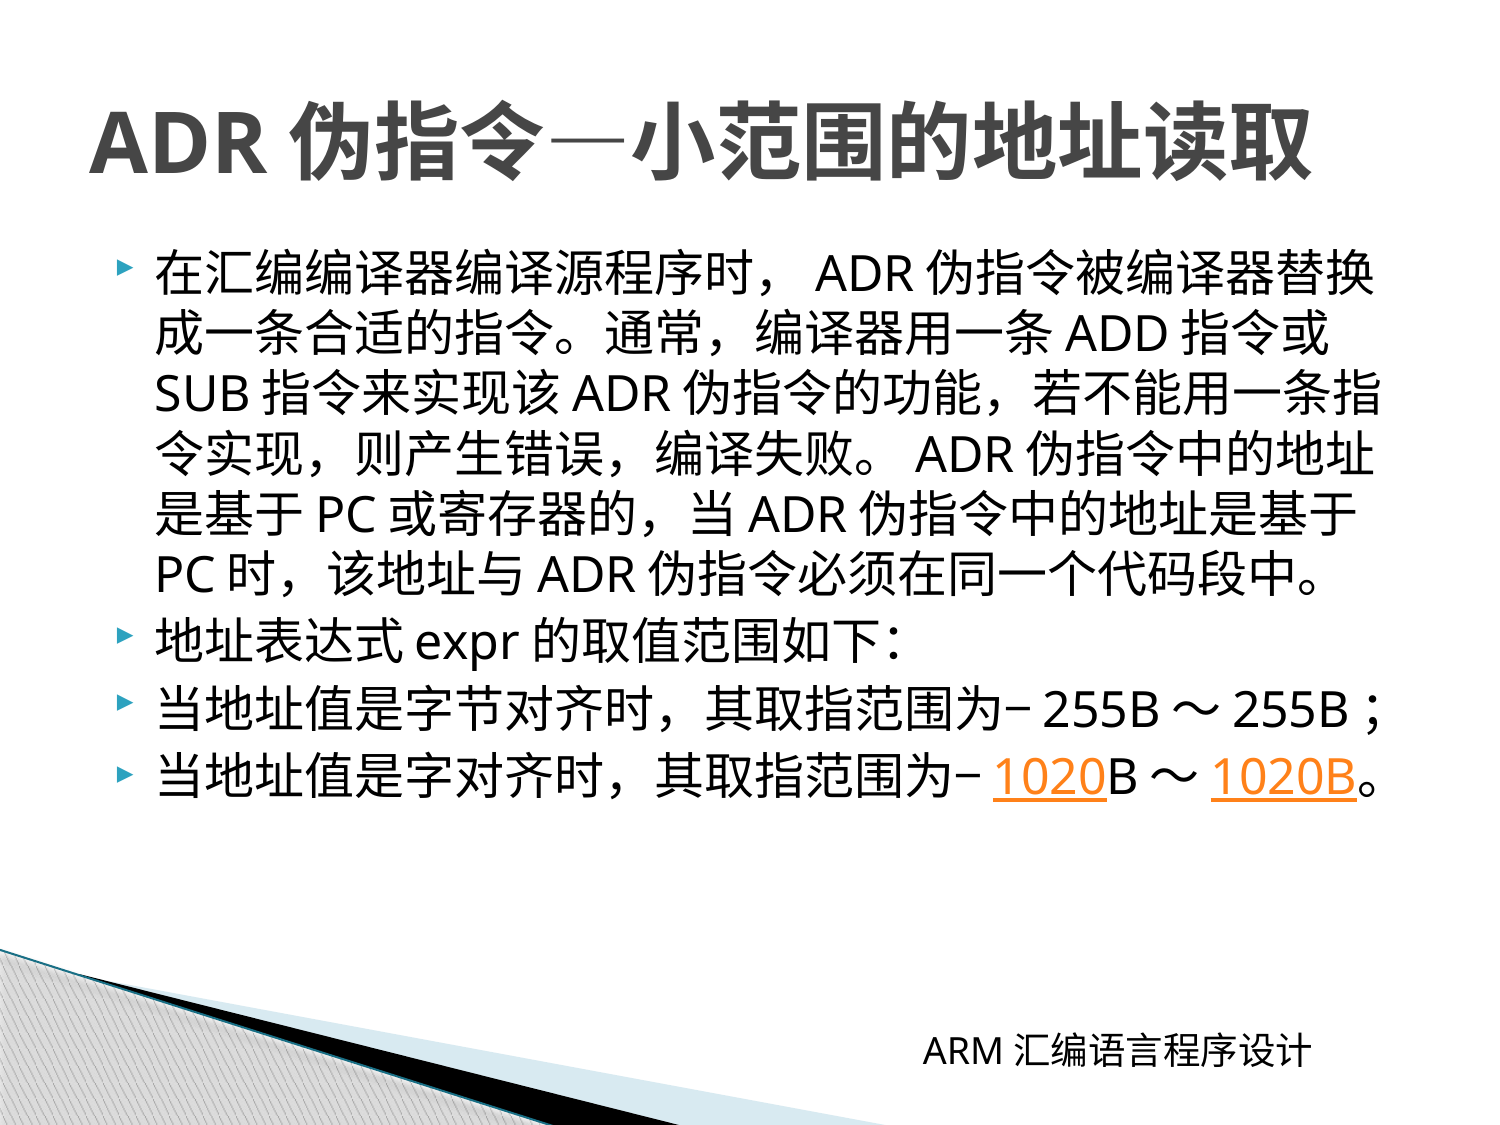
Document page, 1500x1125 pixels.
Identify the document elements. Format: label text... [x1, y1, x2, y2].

text_box ARM汇编语言程序设计 [820, 1019, 1383, 1080]
title ADR伪指令—小范围的地址读取 [75, 45, 1425, 233]
list 在汇编编译器编译源程序时，ADR伪指令被编译器替换成一条合适的指令。通常，编译器用一条ADD指令或SUB指令来实现该ADR伪指令的功能，若不能用一条指令实现，则产生错误，编译失败。ADR伪指令中的地址是基于PC或寄存器的，当ADR伪指令中的地址是基于PC时，该地址与ADR伪指令必须在同一个代码段中。 地址表达式expr的取值范围如下： 当地址值是字节对齐时，其取指范围为−255B～255B； 当地址值是字对齐时，其取指范围为−1020B～1020B。 [82, 234, 1432, 977]
